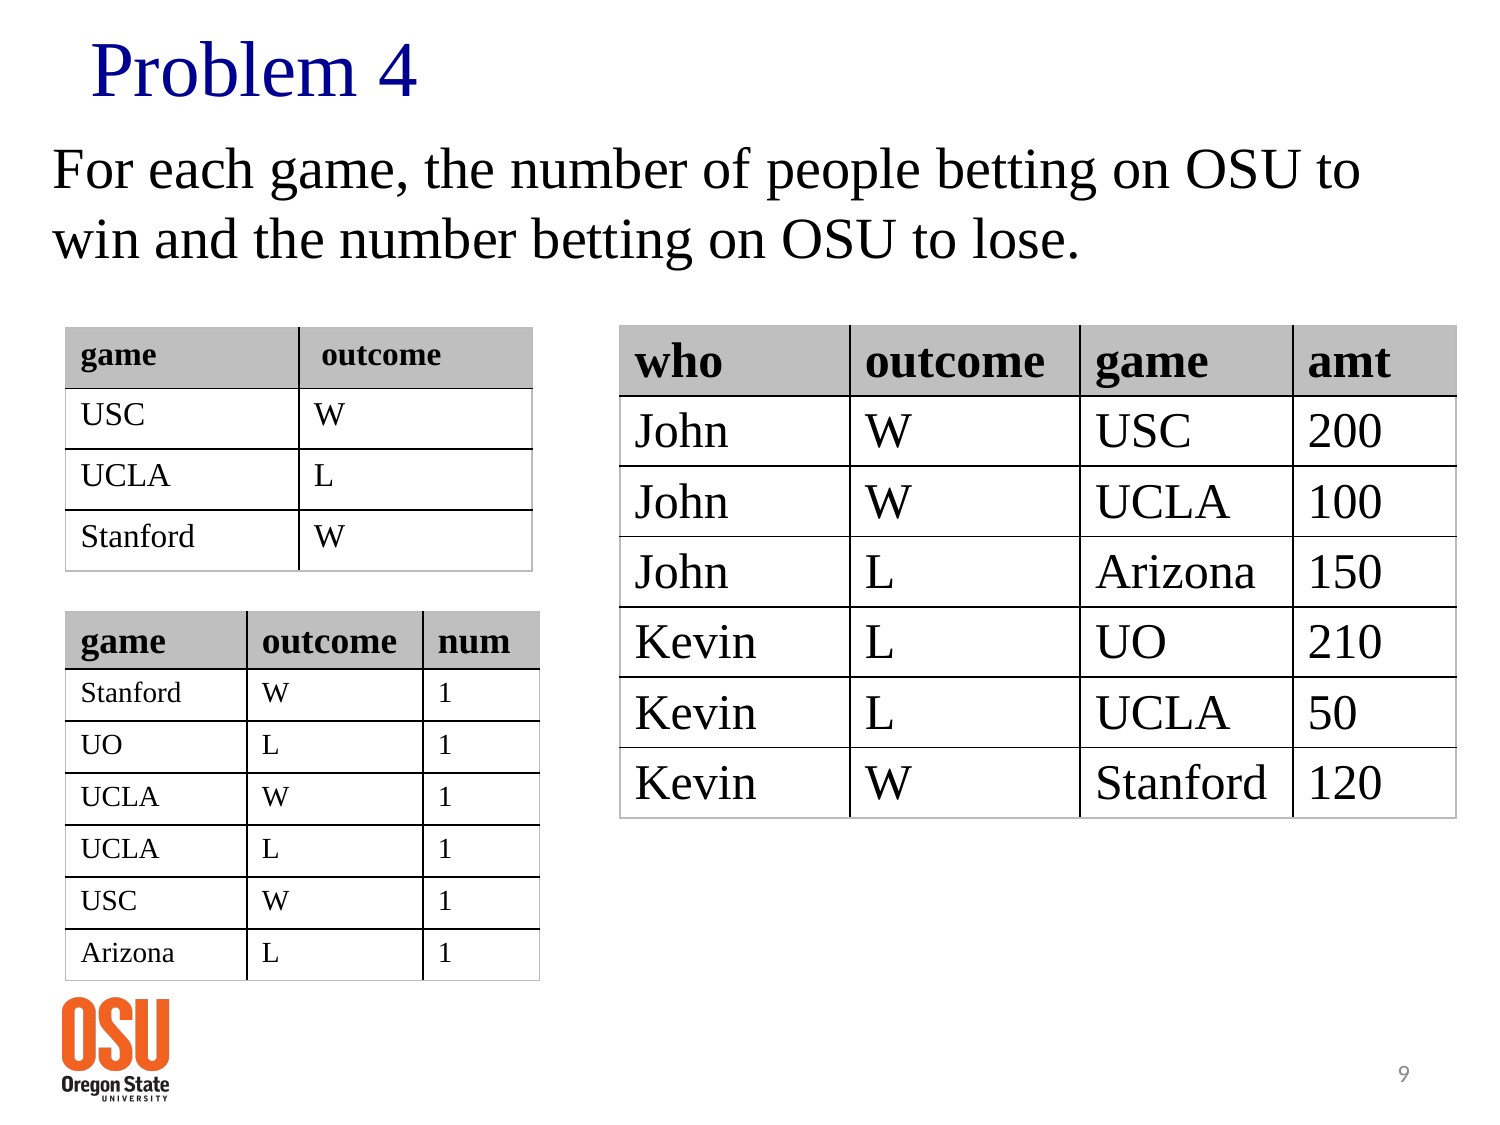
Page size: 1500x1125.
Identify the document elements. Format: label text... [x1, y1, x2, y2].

table_cell W [851, 748, 1079, 817]
table_cell L [248, 826, 422, 876]
table_cell L [851, 678, 1079, 747]
table_cell W [300, 511, 531, 570]
table_cell L [248, 930, 422, 980]
table_cell UCLA [1081, 678, 1292, 747]
table_header amt [1294, 326, 1455, 395]
table_cell W [851, 397, 1079, 465]
table_cell Kevin [621, 608, 849, 676]
table_header outcome [248, 613, 422, 668]
table_cell W [300, 389, 531, 448]
table_header who [621, 326, 849, 395]
table_cell John [621, 537, 849, 606]
table_cell 1 [424, 670, 539, 720]
slide_number 9 [1074, 1042, 1425, 1103]
table_cell Stanford [1081, 748, 1292, 817]
table_header game [1081, 326, 1292, 395]
table_cell 1 [424, 774, 539, 824]
table_cell W [248, 670, 422, 720]
table_cell Kevin [621, 678, 849, 747]
table_cell Arizona [66, 930, 246, 980]
list For each game, the number of people betting on OSU to win and the number betting on OSU to lose. [37, 123, 1470, 1103]
table_cell 200 [1294, 397, 1455, 465]
table_cell Arizona [1081, 537, 1292, 606]
table_cell W [248, 878, 422, 928]
table_header game [66, 329, 298, 388]
table_header num [424, 613, 539, 668]
table_cell 100 [1294, 467, 1455, 536]
table_cell W [248, 774, 422, 824]
title Problem 4 [75, 7, 1471, 124]
table_cell L [851, 608, 1079, 676]
table_cell UCLA [66, 450, 298, 509]
table_header game [66, 613, 246, 668]
table_cell 210 [1294, 608, 1455, 676]
table_cell UO [1081, 608, 1292, 676]
table_cell 1 [424, 930, 539, 980]
table_cell Stanford [66, 511, 298, 570]
table_cell 50 [1294, 678, 1455, 747]
table_cell John [621, 397, 849, 465]
table_cell USC [1081, 397, 1292, 465]
table_cell W [851, 467, 1079, 536]
table_cell UCLA [1081, 467, 1292, 536]
table_cell 1 [424, 826, 539, 876]
table_cell 120 [1294, 748, 1455, 817]
table_cell 1 [424, 722, 539, 772]
table_cell L [851, 537, 1079, 606]
table_cell L [248, 722, 422, 772]
table_header outcome [300, 329, 531, 388]
table_cell John [621, 467, 849, 536]
table_cell USC [66, 878, 246, 928]
table_cell UCLA [66, 774, 246, 824]
table_cell UO [66, 722, 246, 772]
table_cell USC [66, 389, 298, 448]
table_header outcome [851, 326, 1079, 395]
table_cell Kevin [621, 748, 849, 817]
table_cell Stanford [66, 670, 246, 720]
table_cell UCLA [66, 826, 246, 876]
table_cell L [300, 450, 531, 509]
table_cell 150 [1294, 537, 1455, 606]
table_cell 1 [424, 878, 539, 928]
